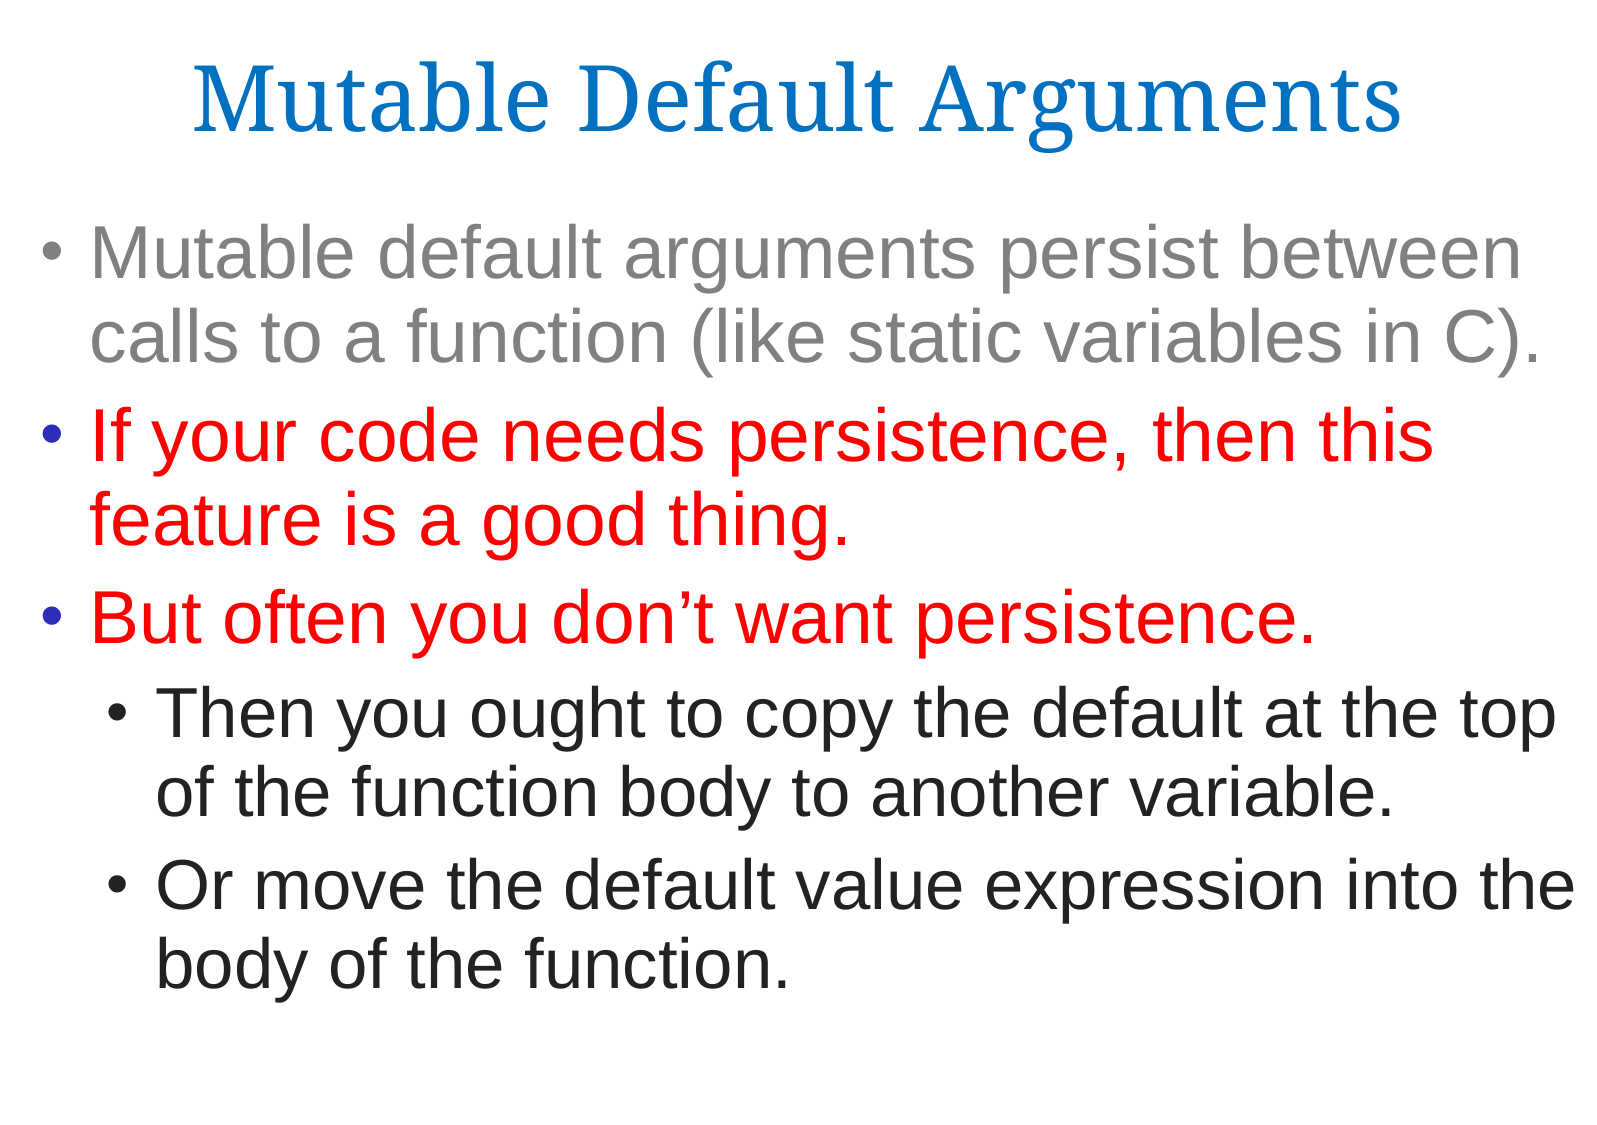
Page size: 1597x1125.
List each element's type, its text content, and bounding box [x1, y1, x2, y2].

text_box Mutable default arguments persist between calls to a function (like static variables in C).‏ If your code needs persistence, then this feature is a good thing. But often you don’t want persistence. Then you ought to copy the default at the top of the function body to another variable. Or move the default value expression into the body of the function. [9, 204, 1596, 1072]
text_box Mutable Default Arguments [0, 0, 1597, 191]
